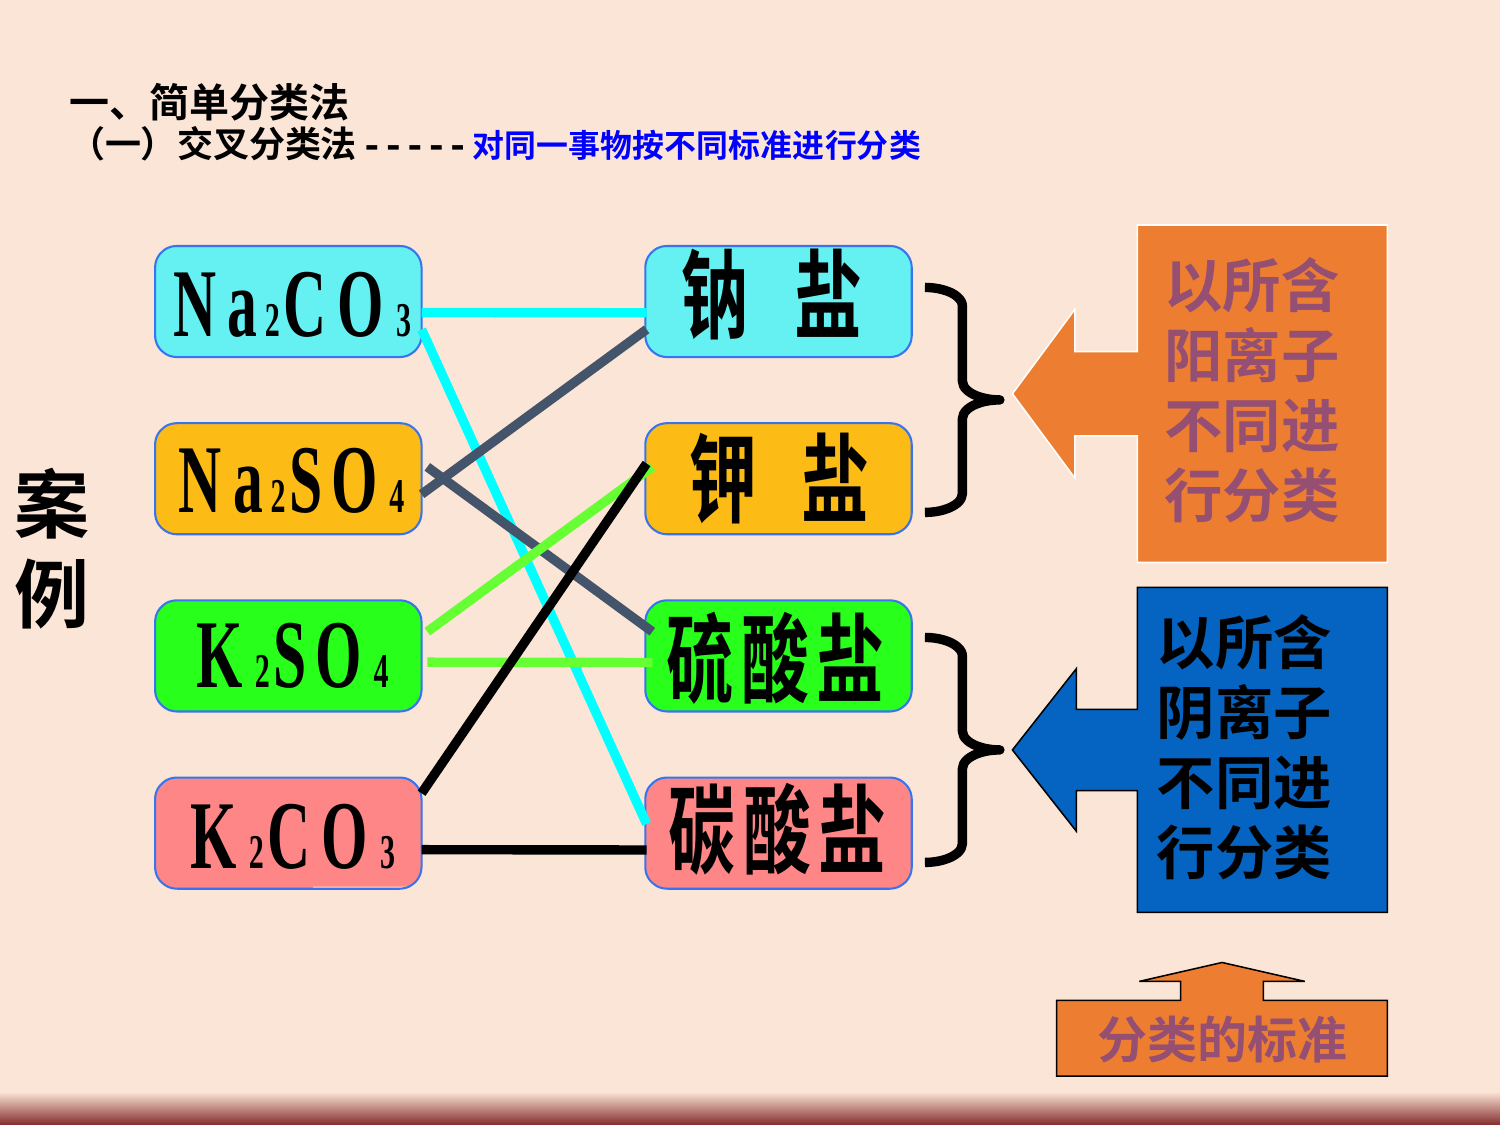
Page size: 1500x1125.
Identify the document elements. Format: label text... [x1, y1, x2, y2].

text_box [924, 224, 1400, 563]
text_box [924, 587, 1388, 913]
text_box 案例 [0, 449, 138, 645]
title 一、简单分类法 （一）交叉分类法-----对同一事物按不同标准进行分类 [53, 74, 1304, 213]
picture [149, 237, 917, 900]
text_box 分类的标准 [1056, 962, 1388, 1077]
